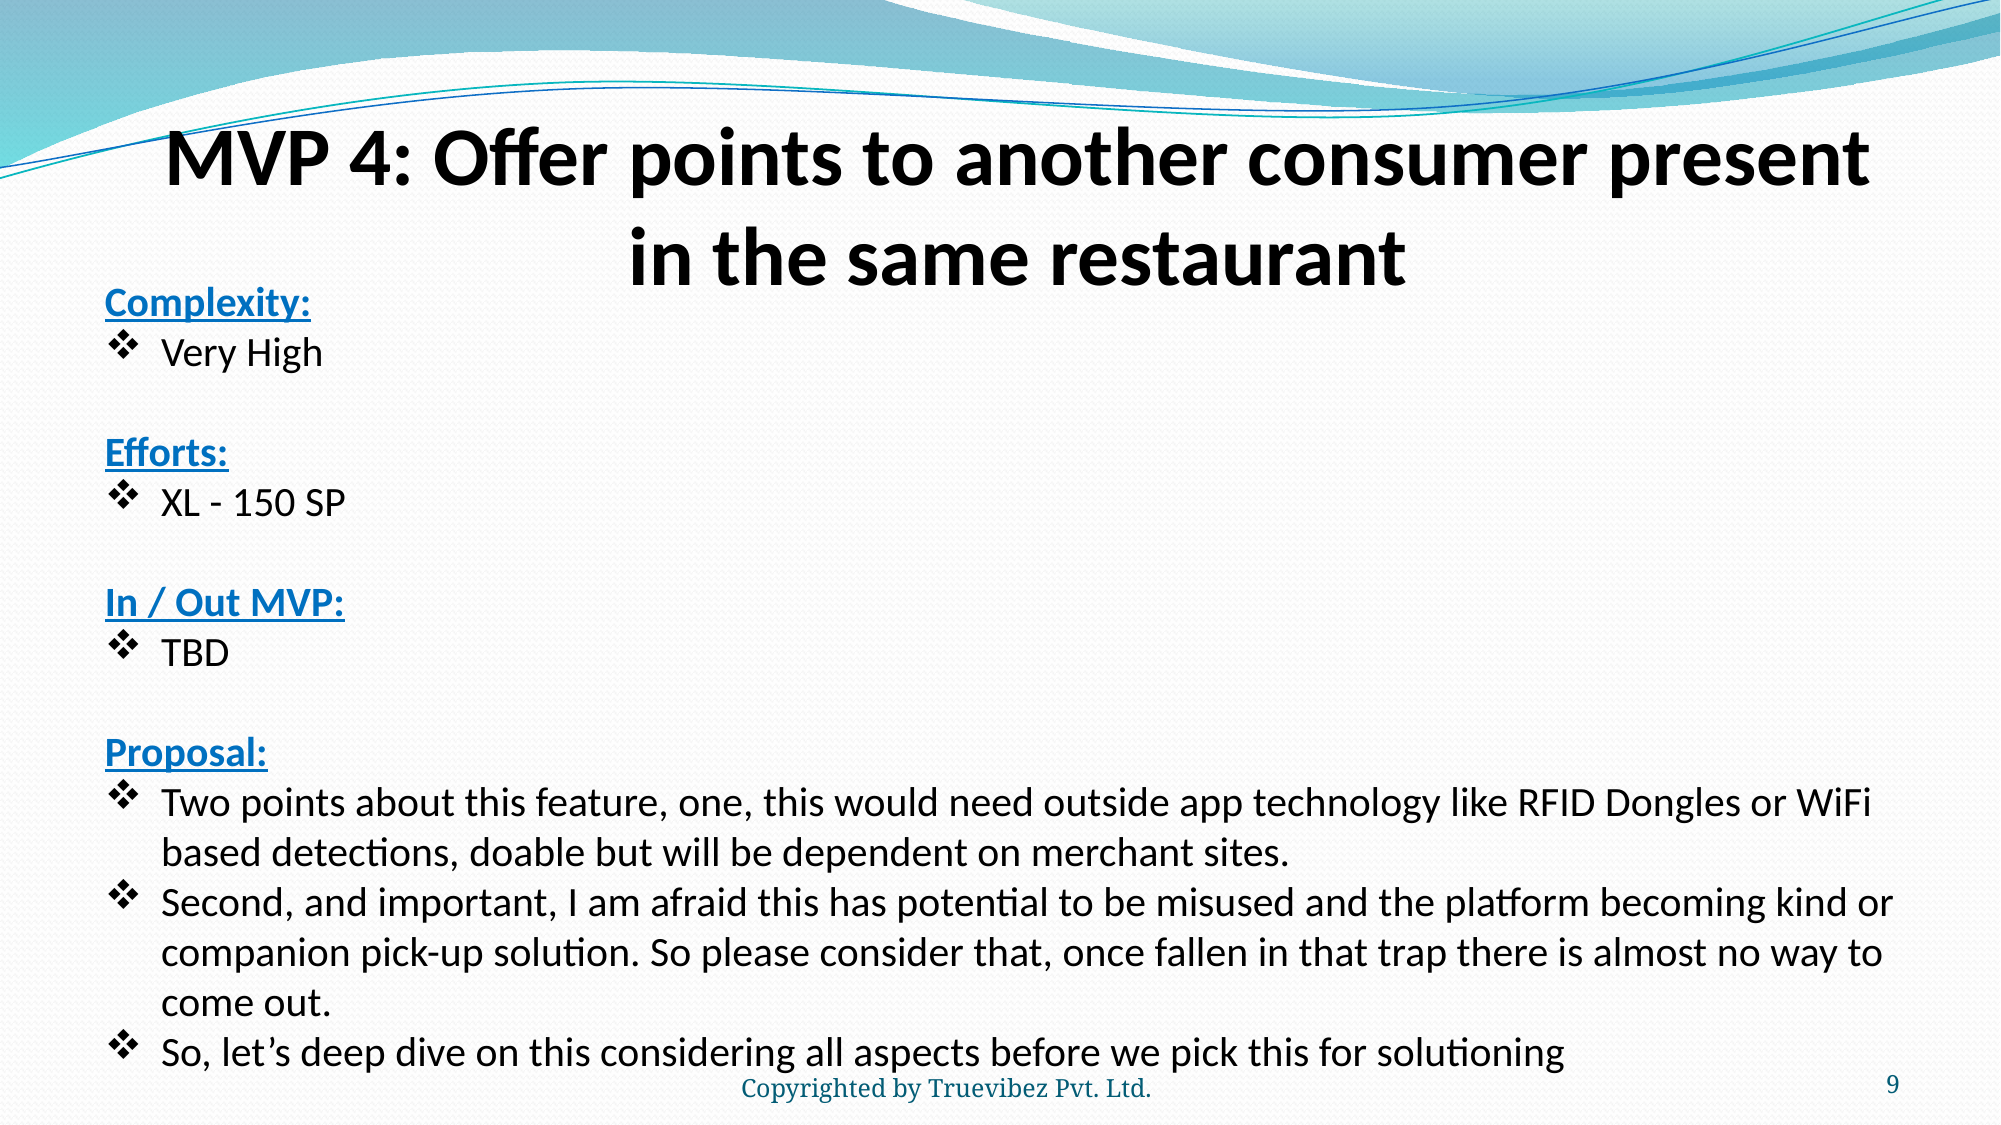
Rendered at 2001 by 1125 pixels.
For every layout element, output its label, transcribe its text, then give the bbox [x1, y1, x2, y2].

footer Copyrighted by Truevibez Pvt. Ltd. [583, 1042, 1317, 1103]
text_box Complexity: Very High Efforts: XL - 150 SP In / Out MVP: TBD Proposal: Two points about this feature, one, this would need outside app technology like RFID Dongles or WiFi based detections, doable but will be dependent on merchant sites. Second, and important, I am afraid this has potential to be misused and the platform becoming kind or companion pick-up solution. So please consider that, once fallen in that trap there is almost no way to come out. So, let’s deep dive on this considering all aspects before we pick this for solutioning [90, 266, 1942, 1125]
text_box MVP 4: Offer points to another consumer present in the same restaurant [126, 185, 1910, 266]
slide_number 9 [1733, 1042, 1900, 1103]
